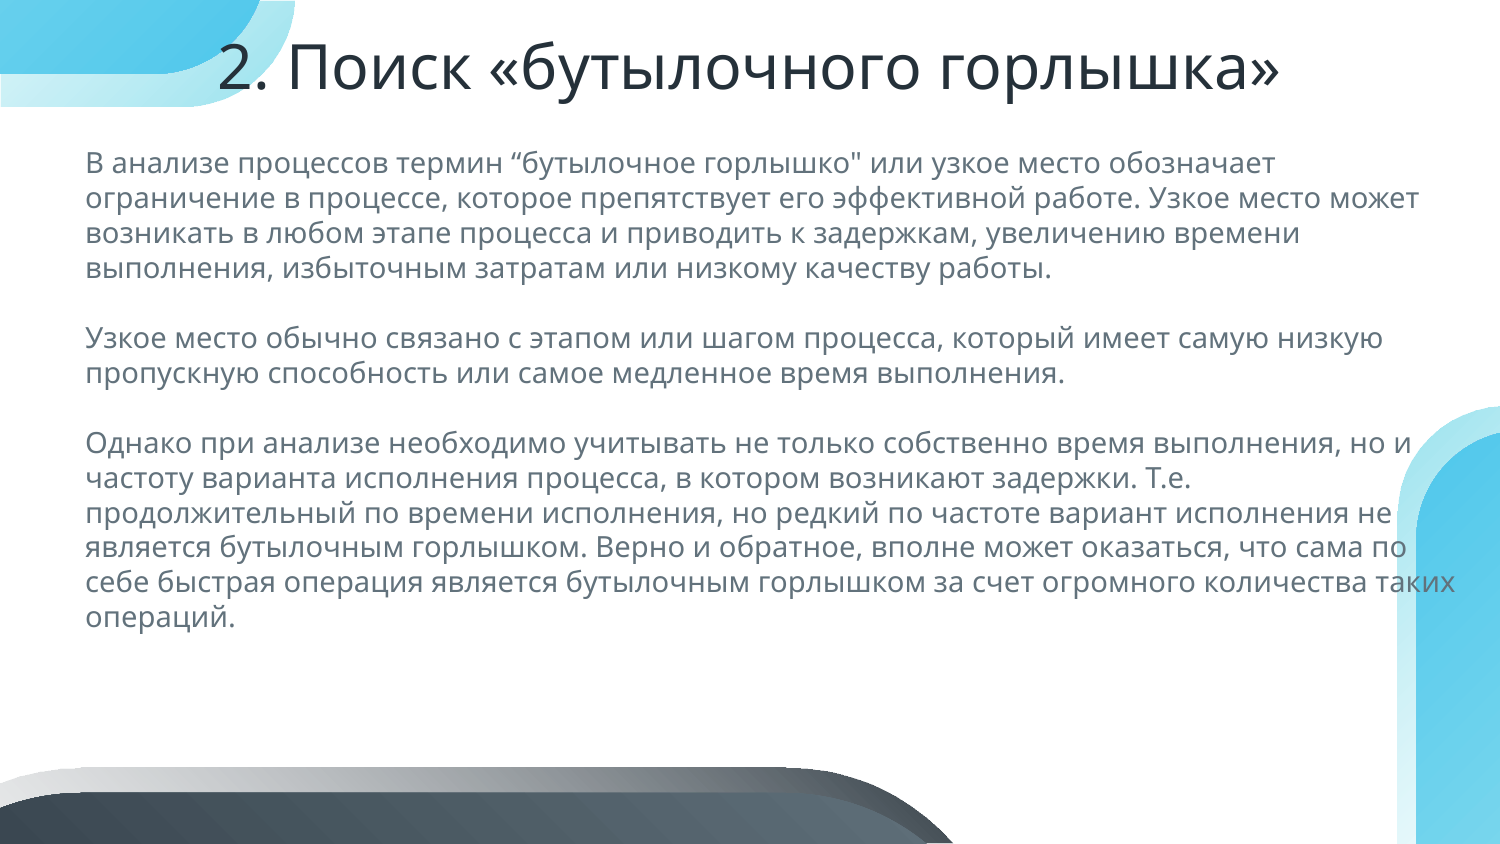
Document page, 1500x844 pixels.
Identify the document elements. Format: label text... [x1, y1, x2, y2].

text_box В анализе процессов термин “бутылочное горлышко" или узкое место обозначает ограничение в процессе, которое препятствует его эффективной работе. Узкое место может возникать в любом этапе процесса и приводить к задержкам, увеличению времени выполнения, избыточным затратам или низкому качеству работы. Узкое место обычно связано с этапом или шагом процесса, который имеет самую низкую пропускную способность или самое медленное время выполнения. Однако при анализе необходимо учитывать не только собственно время выполнения, но и частоту варианта исполнения процесса, в котором возникают задержки. Т.е. продолжительный по времени исполнения, но редкий по частоте вариант исполнения не является бутылочным горлышком. Верно и обратное, вполне может оказаться, что сама по себе быстрая операция является бутылочным горлышком за счет огромного количества таких операций. [70, 136, 1473, 711]
title 2. Поиск «бутылочного горлышка» [118, 11, 1382, 106]
